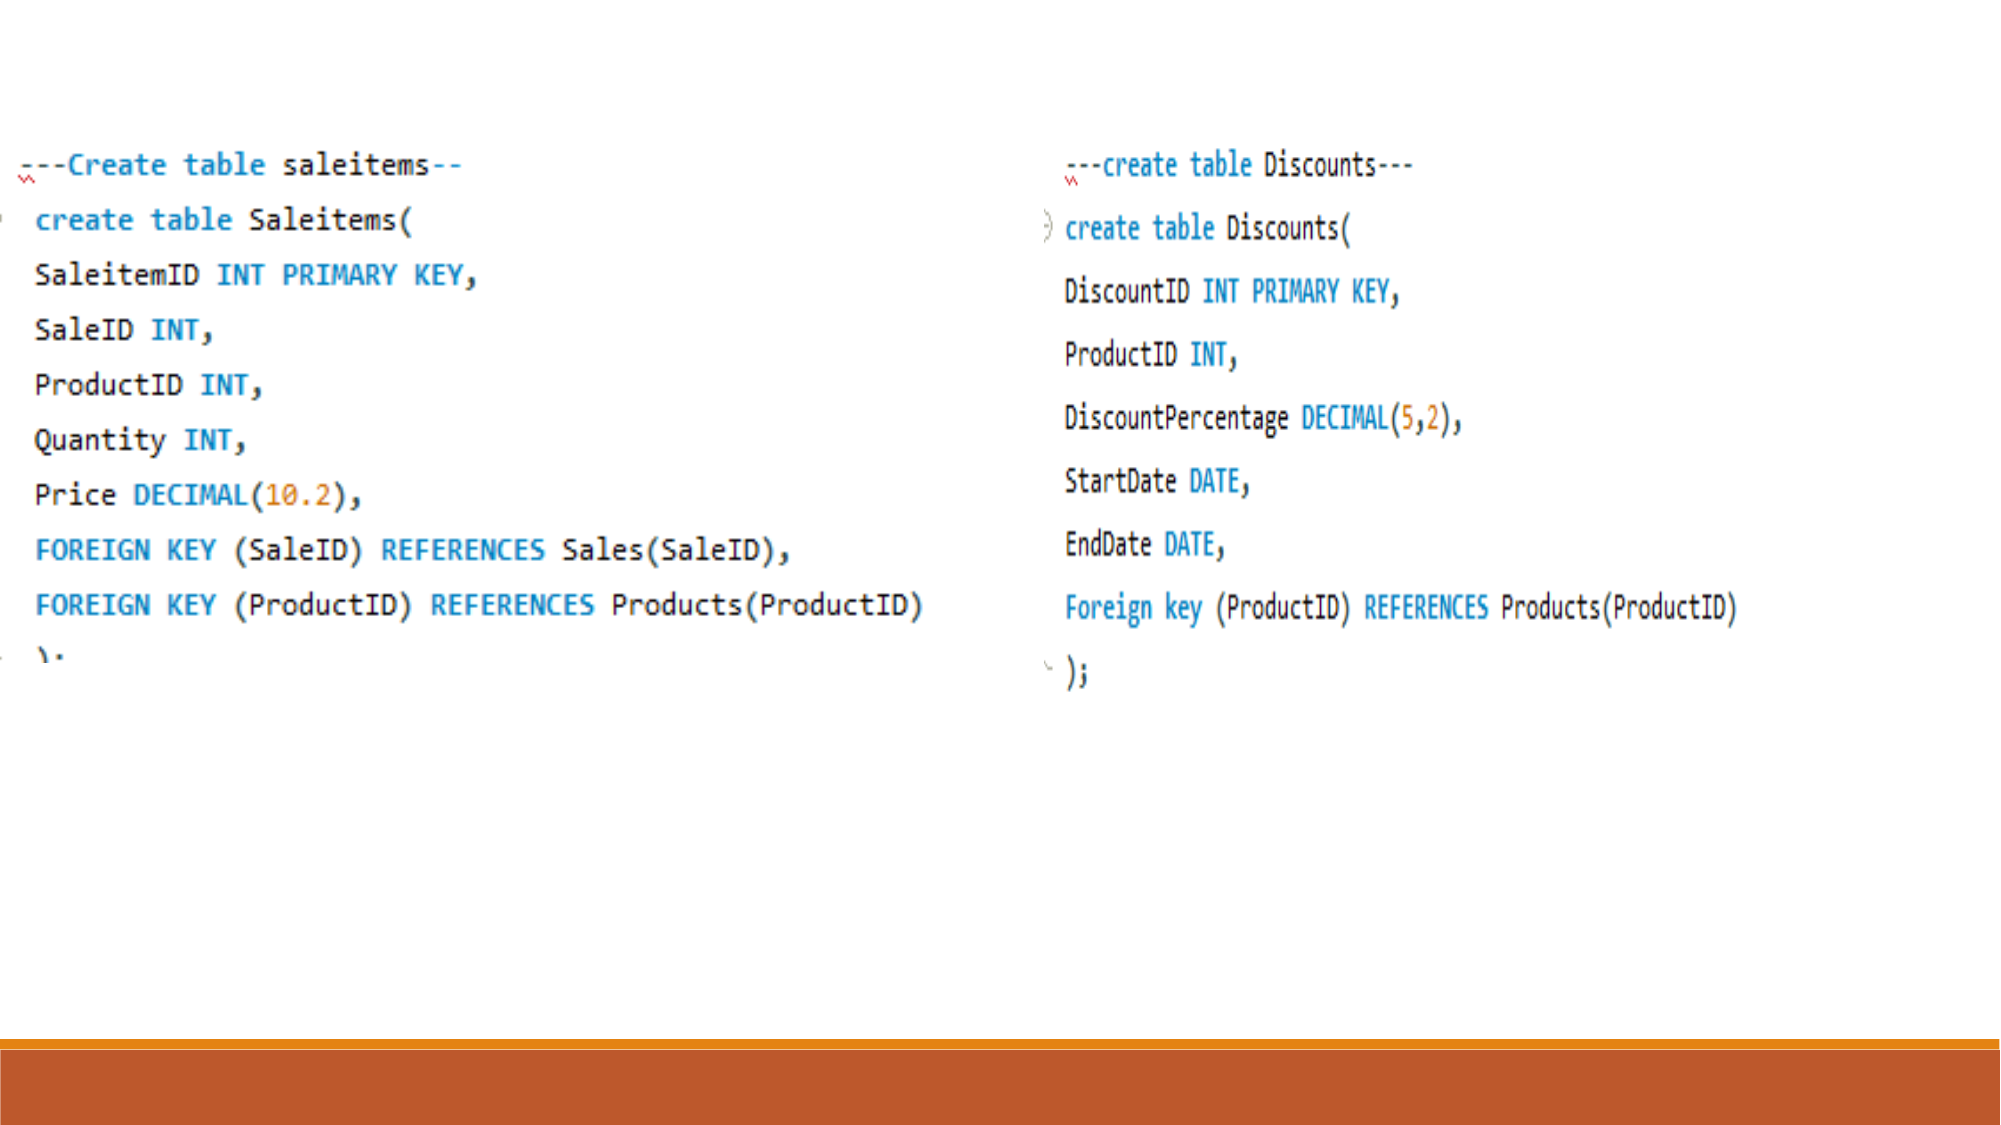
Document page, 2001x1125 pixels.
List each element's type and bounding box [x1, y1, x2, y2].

picture [0, 147, 977, 663]
picture [1043, 147, 1856, 696]
